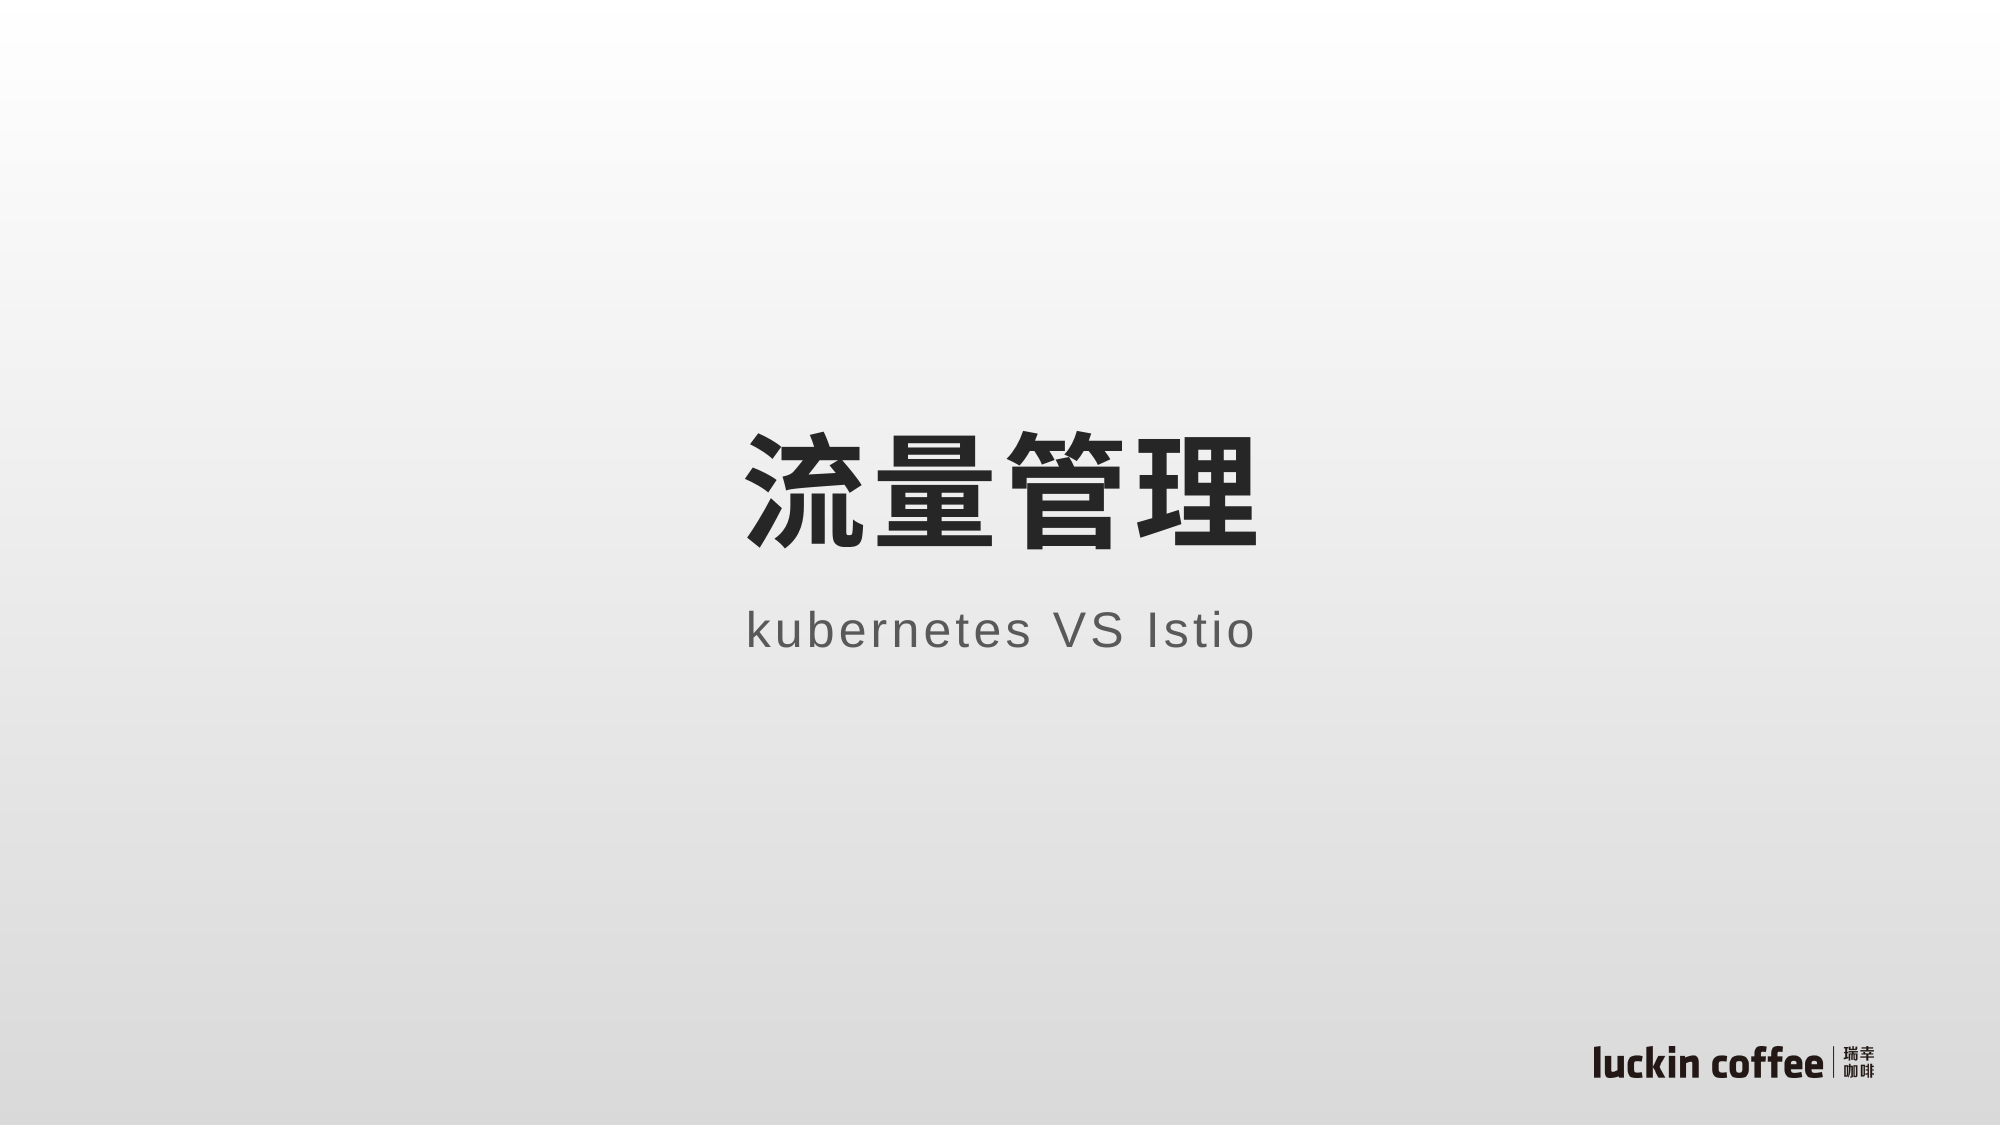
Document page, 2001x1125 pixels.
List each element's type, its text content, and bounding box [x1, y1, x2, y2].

title 流量管理 [196, 149, 1805, 572]
subtitle kubernetes VS Istio [196, 584, 1805, 826]
picture [1594, 1046, 1874, 1078]
